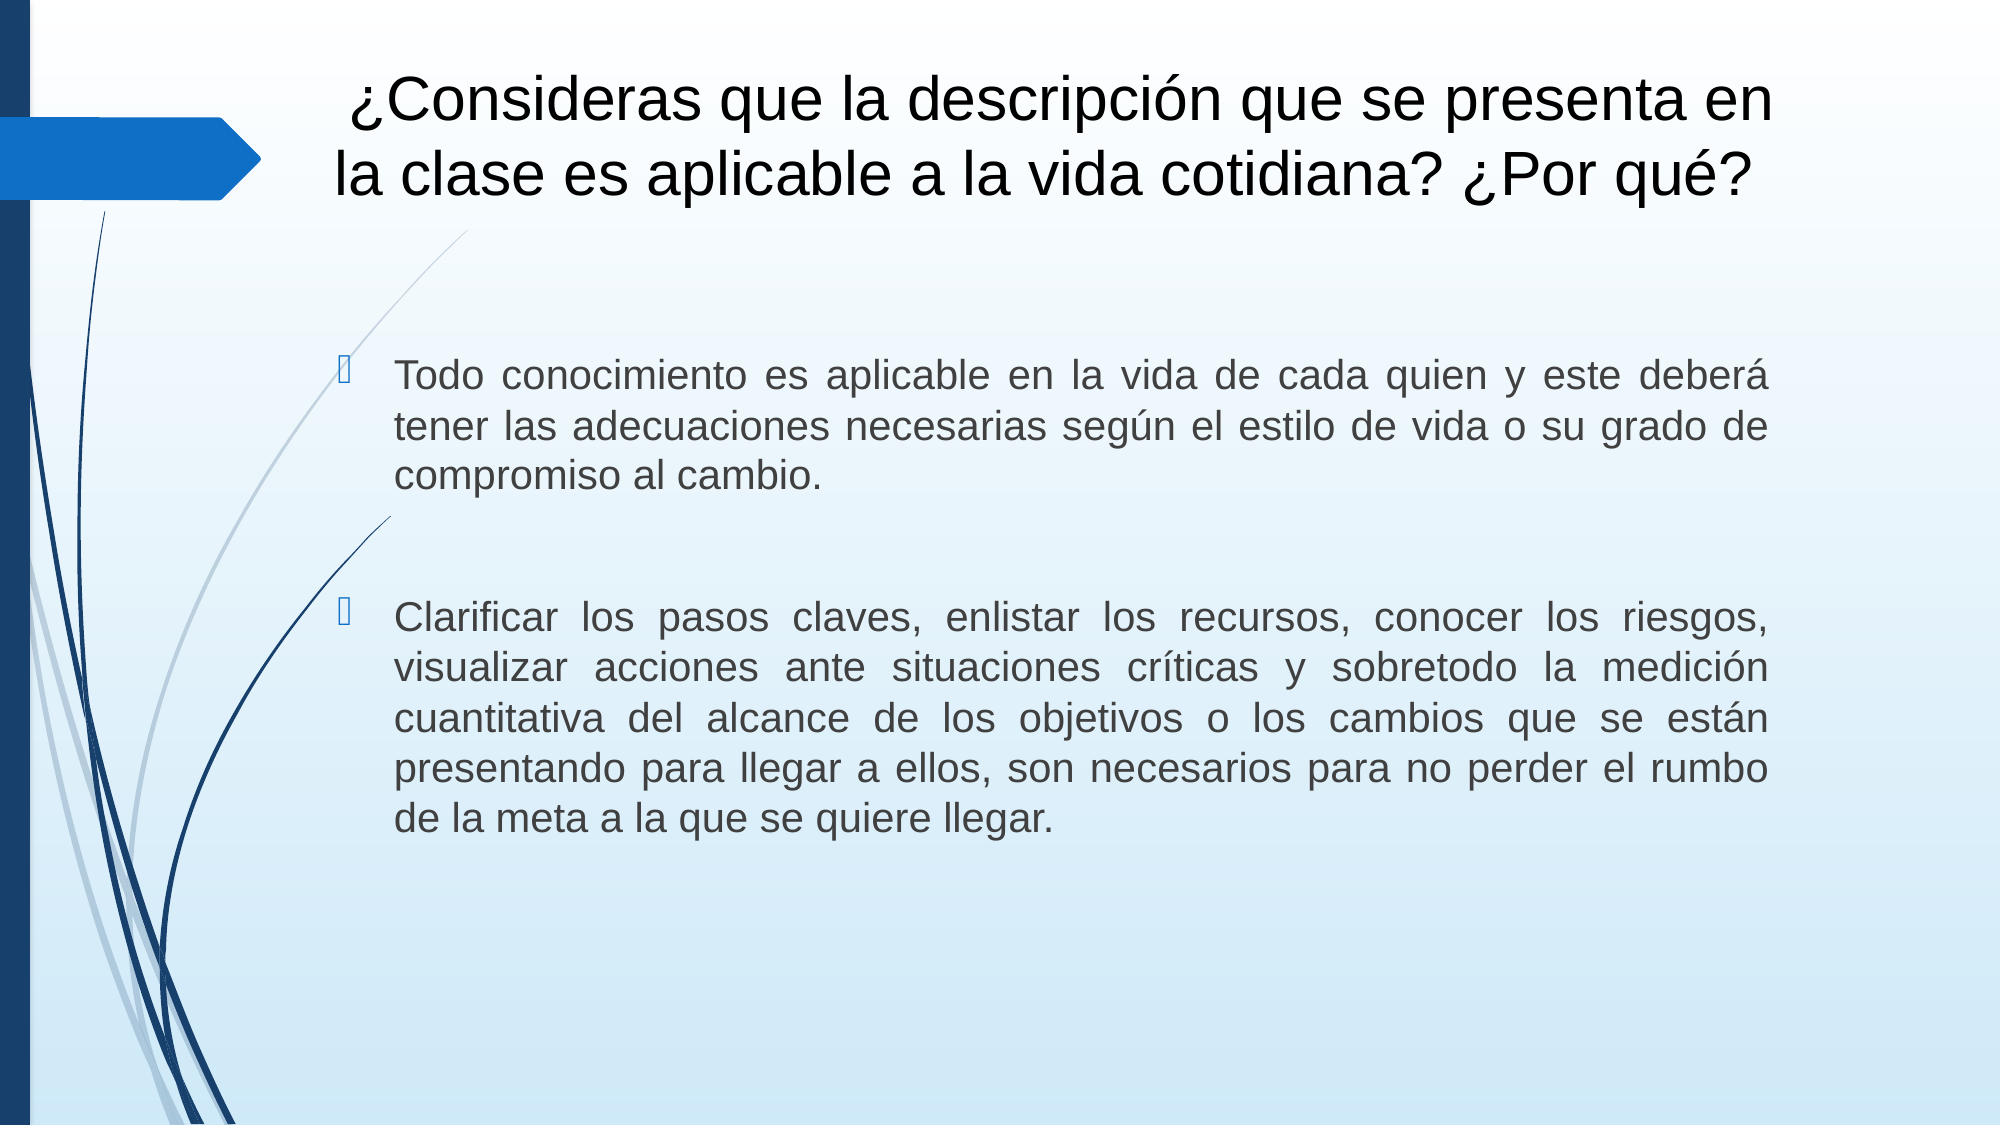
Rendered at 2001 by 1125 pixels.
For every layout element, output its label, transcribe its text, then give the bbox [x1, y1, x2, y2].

list Todo conocimiento es aplicable en la vida de cada quien y este deberá tener las adecuaciones necesarias según el estilo de vida o su grado de compromiso al cambio. Clarificar los pasos claves, enlistar los recursos, conocer los riesgos, visualizar acciones ante situaciones críticas y sobretodo la medición cuantitativa del alcance de los objetivos o los cambios que se están presentando para llegar a ellos, son necesarios para no perder el rumbo de la meta a la que se quiere llegar. [322, 340, 1785, 961]
title ¿Consideras que la descripción que se presenta en la clase es aplicable a la vida cotidiana? ¿Por qué? [301, 50, 1806, 261]
